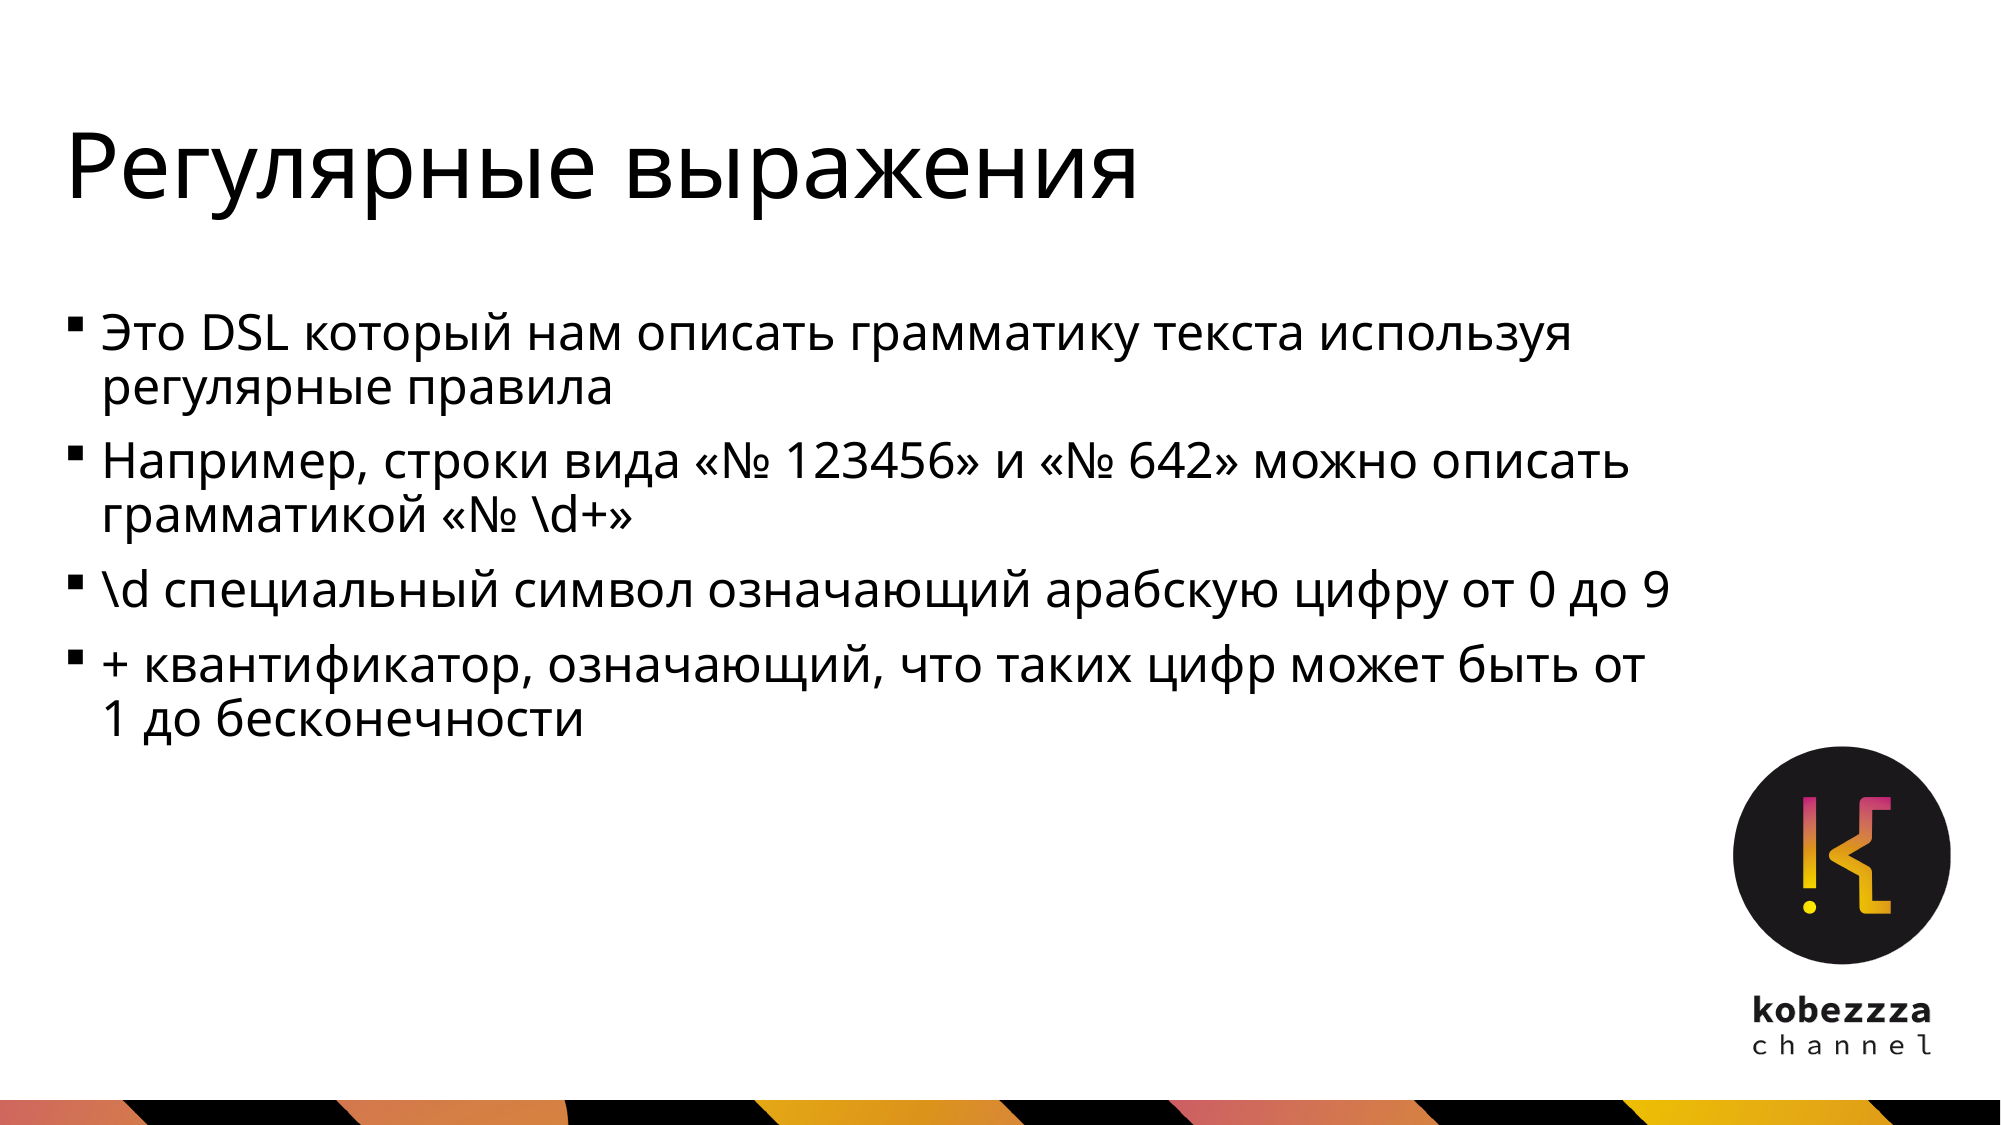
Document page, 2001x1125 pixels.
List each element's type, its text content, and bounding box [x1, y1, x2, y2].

picture [0, 0, 2001, 1125]
list Это DSL который нам описать грамматику текста используя регулярные правила Например, строки вида «№ 123456» и «№ 642» можно описать грамматикой «№ \d+» \d специальный символ означающий арабскую цифру от 0 до 9 + квантификатор, означающий, что таких цифр может быть от 1 до бесконечности [49, 299, 1695, 1014]
title Регулярные выражения [49, 59, 1913, 278]
